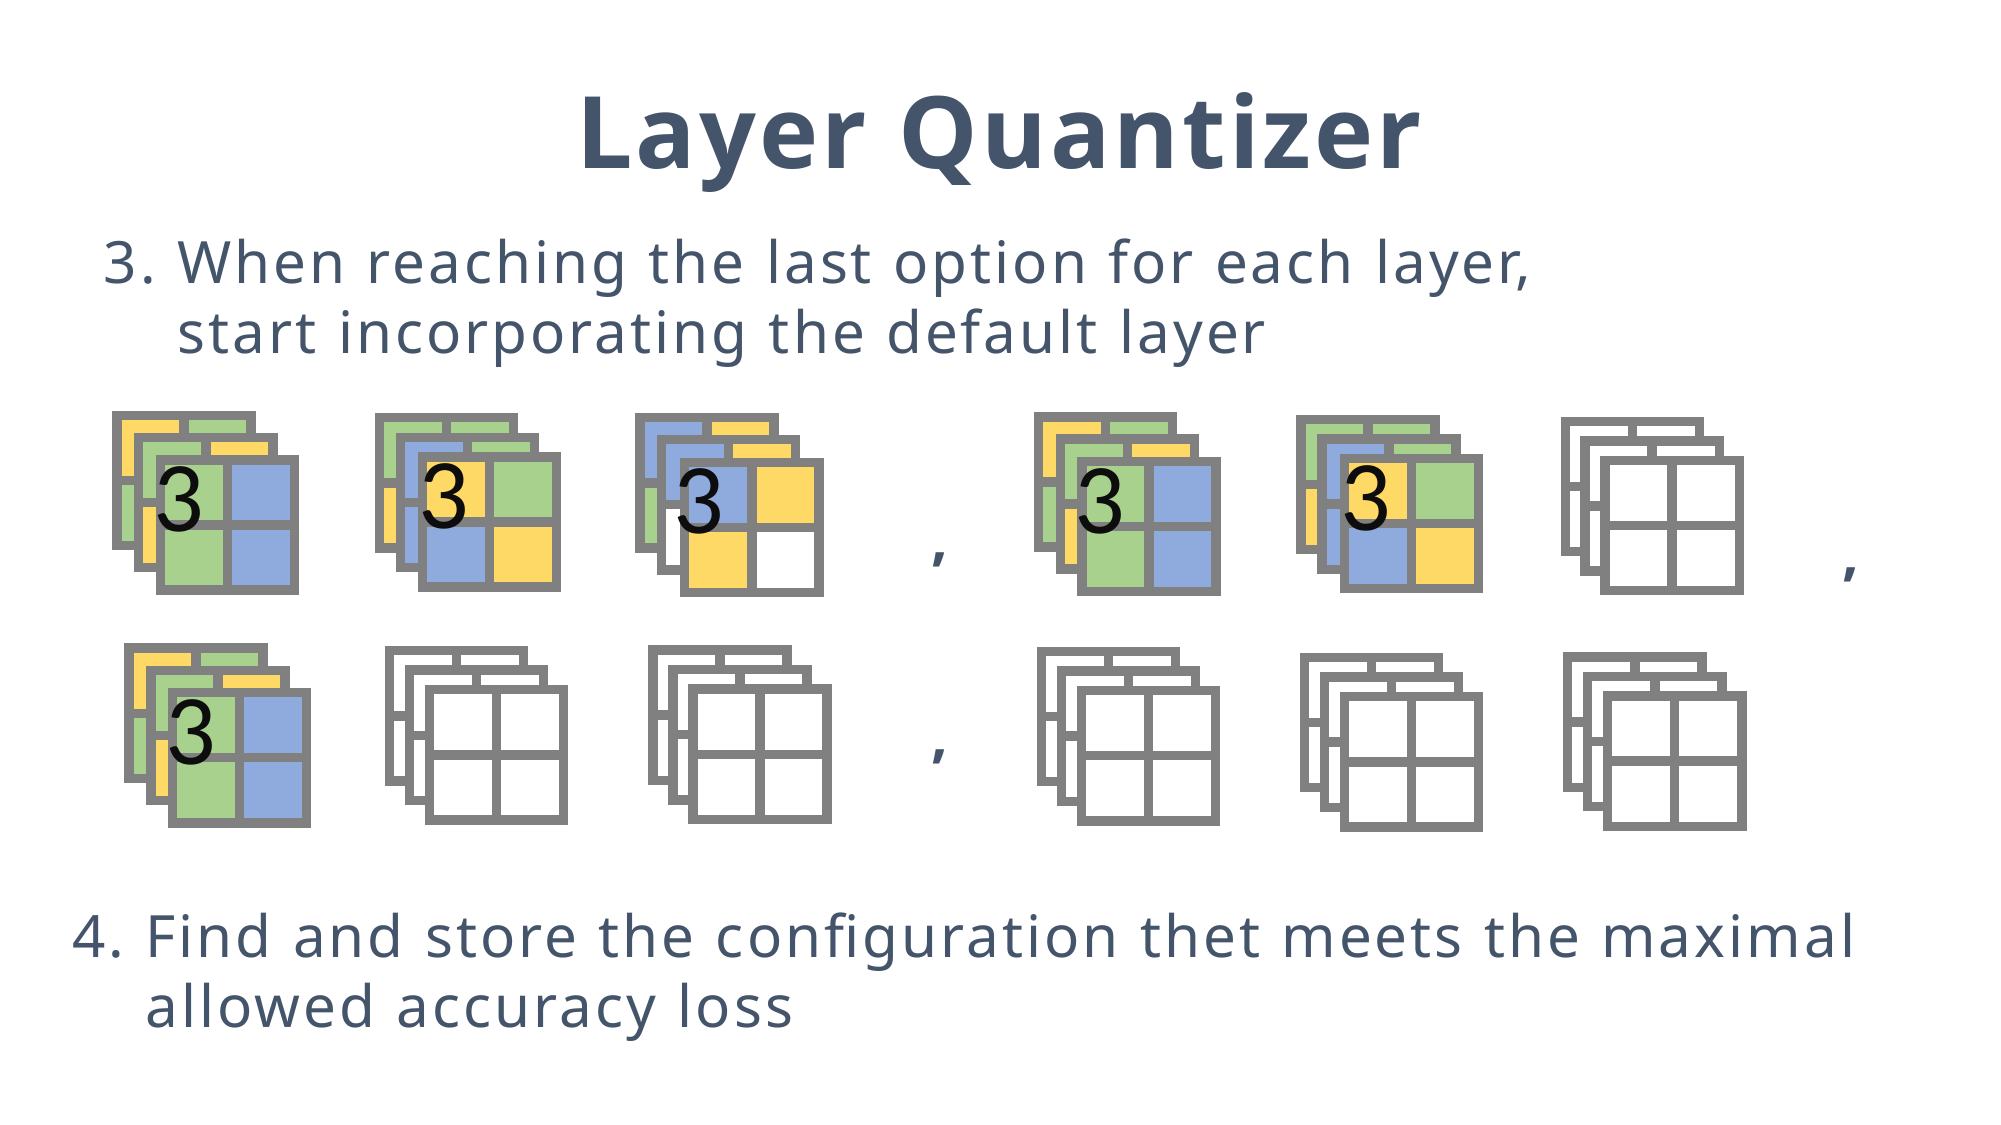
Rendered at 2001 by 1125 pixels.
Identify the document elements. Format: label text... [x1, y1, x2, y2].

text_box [1041, 651, 1216, 821]
text_box 4. Find and store the configuration thet meets the maximal allowed accuracy loss [57, 891, 1892, 1047]
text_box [128, 648, 307, 823]
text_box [652, 649, 827, 820]
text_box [389, 650, 564, 821]
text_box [1567, 656, 1742, 827]
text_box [1565, 421, 1740, 591]
text_box 3. When reaching the last option for each layer, start incorporating the default layer [89, 217, 1549, 373]
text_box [116, 415, 819, 593]
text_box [1300, 419, 1479, 589]
text_box , [1827, 508, 1875, 594]
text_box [1304, 657, 1479, 827]
text_box , [916, 690, 963, 776]
text_box Layer Quantizer [561, 60, 1439, 196]
text_box , [917, 493, 964, 579]
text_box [1038, 416, 1217, 592]
